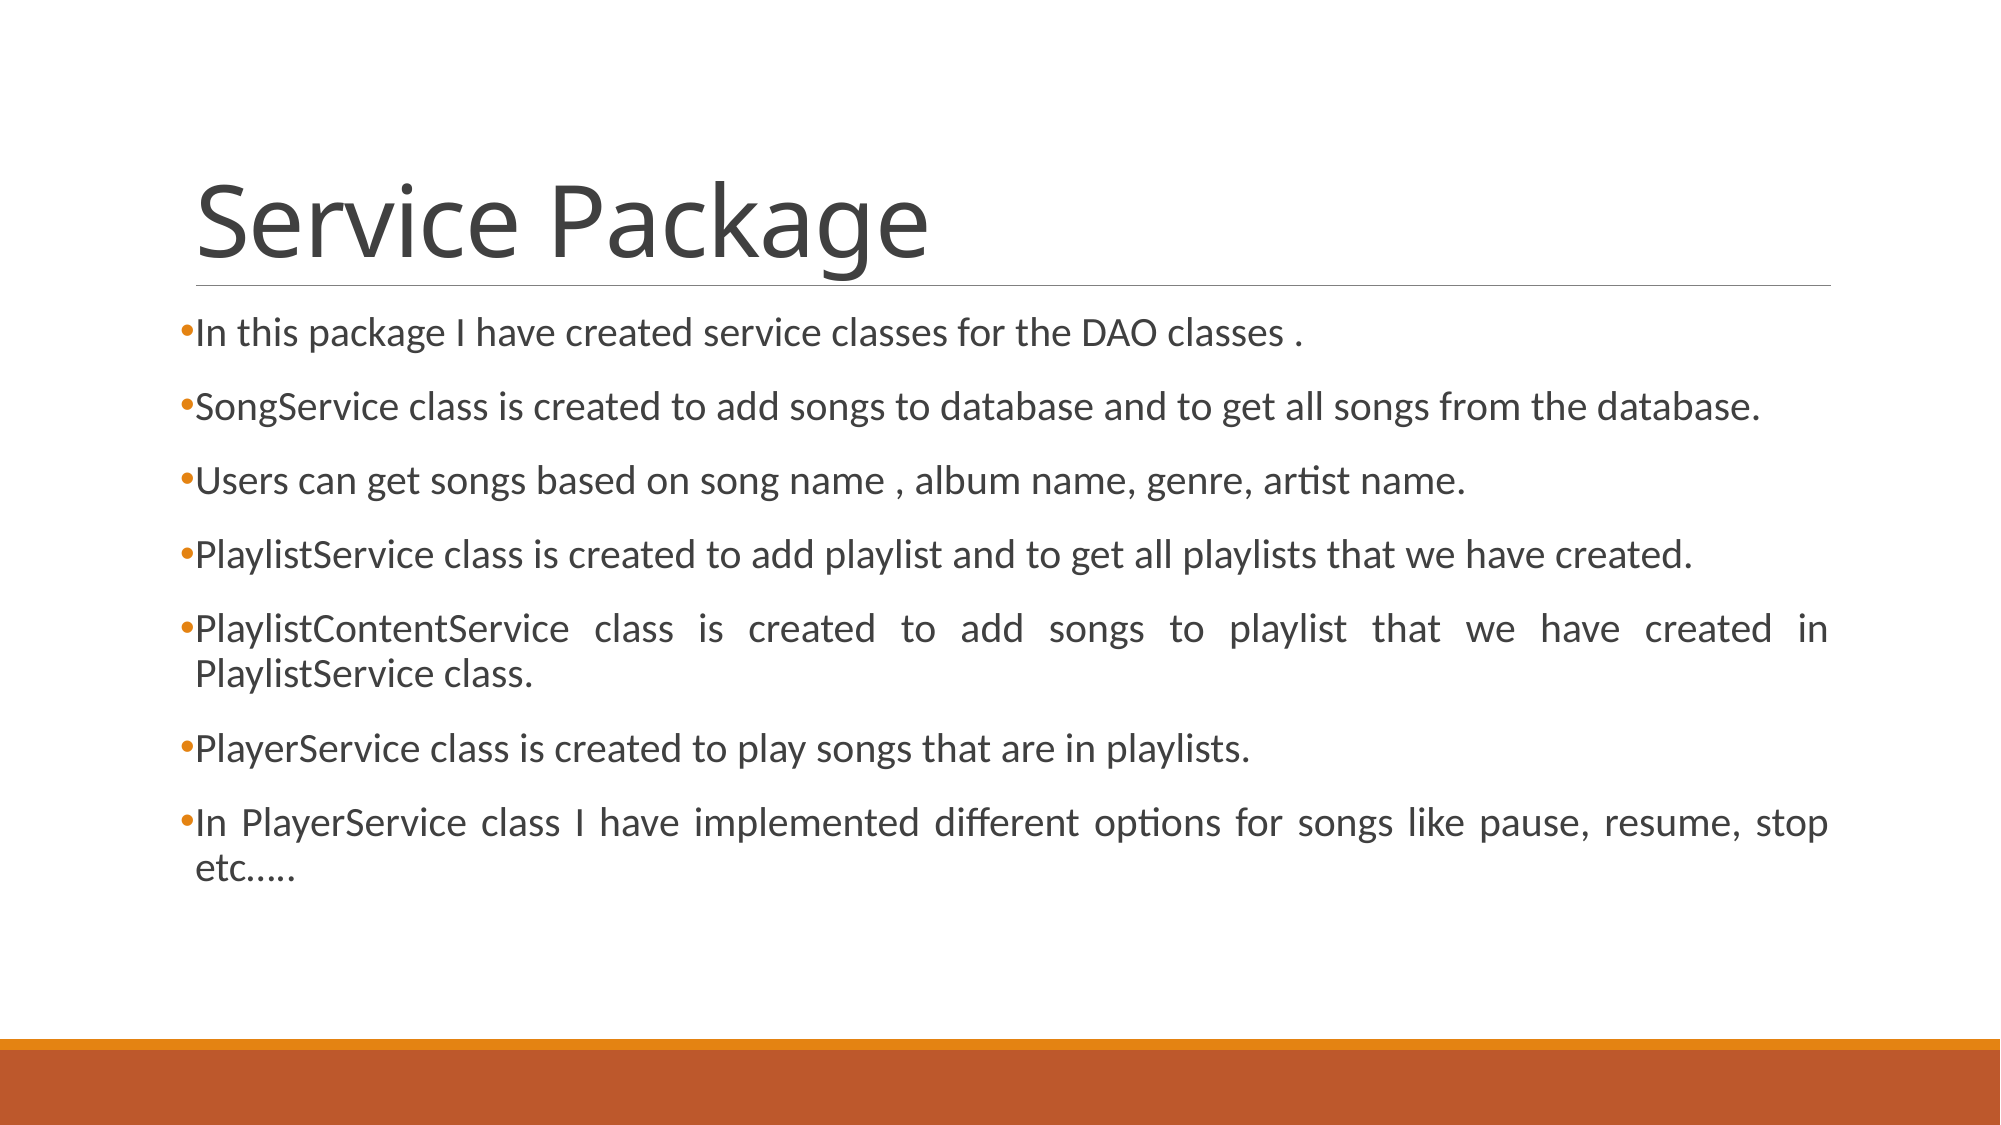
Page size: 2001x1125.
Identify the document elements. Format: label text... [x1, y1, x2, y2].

title Service Package [180, 47, 1830, 285]
list In this package I have created service classes for the DAO classes . SongService class is created to add songs to database and to get all songs from the database. Users can get songs based on song name , album name, genre, artist name. PlaylistService class is created to add playlist and to get all playlists that we have created. PlaylistContentService class is created to add songs to playlist that we have created in PlaylistService class. PlayerService class is created to play songs that are in playlists. In PlayerService class I have implemented different options for songs like pause, resume, stop etc….. [180, 302, 1830, 963]
